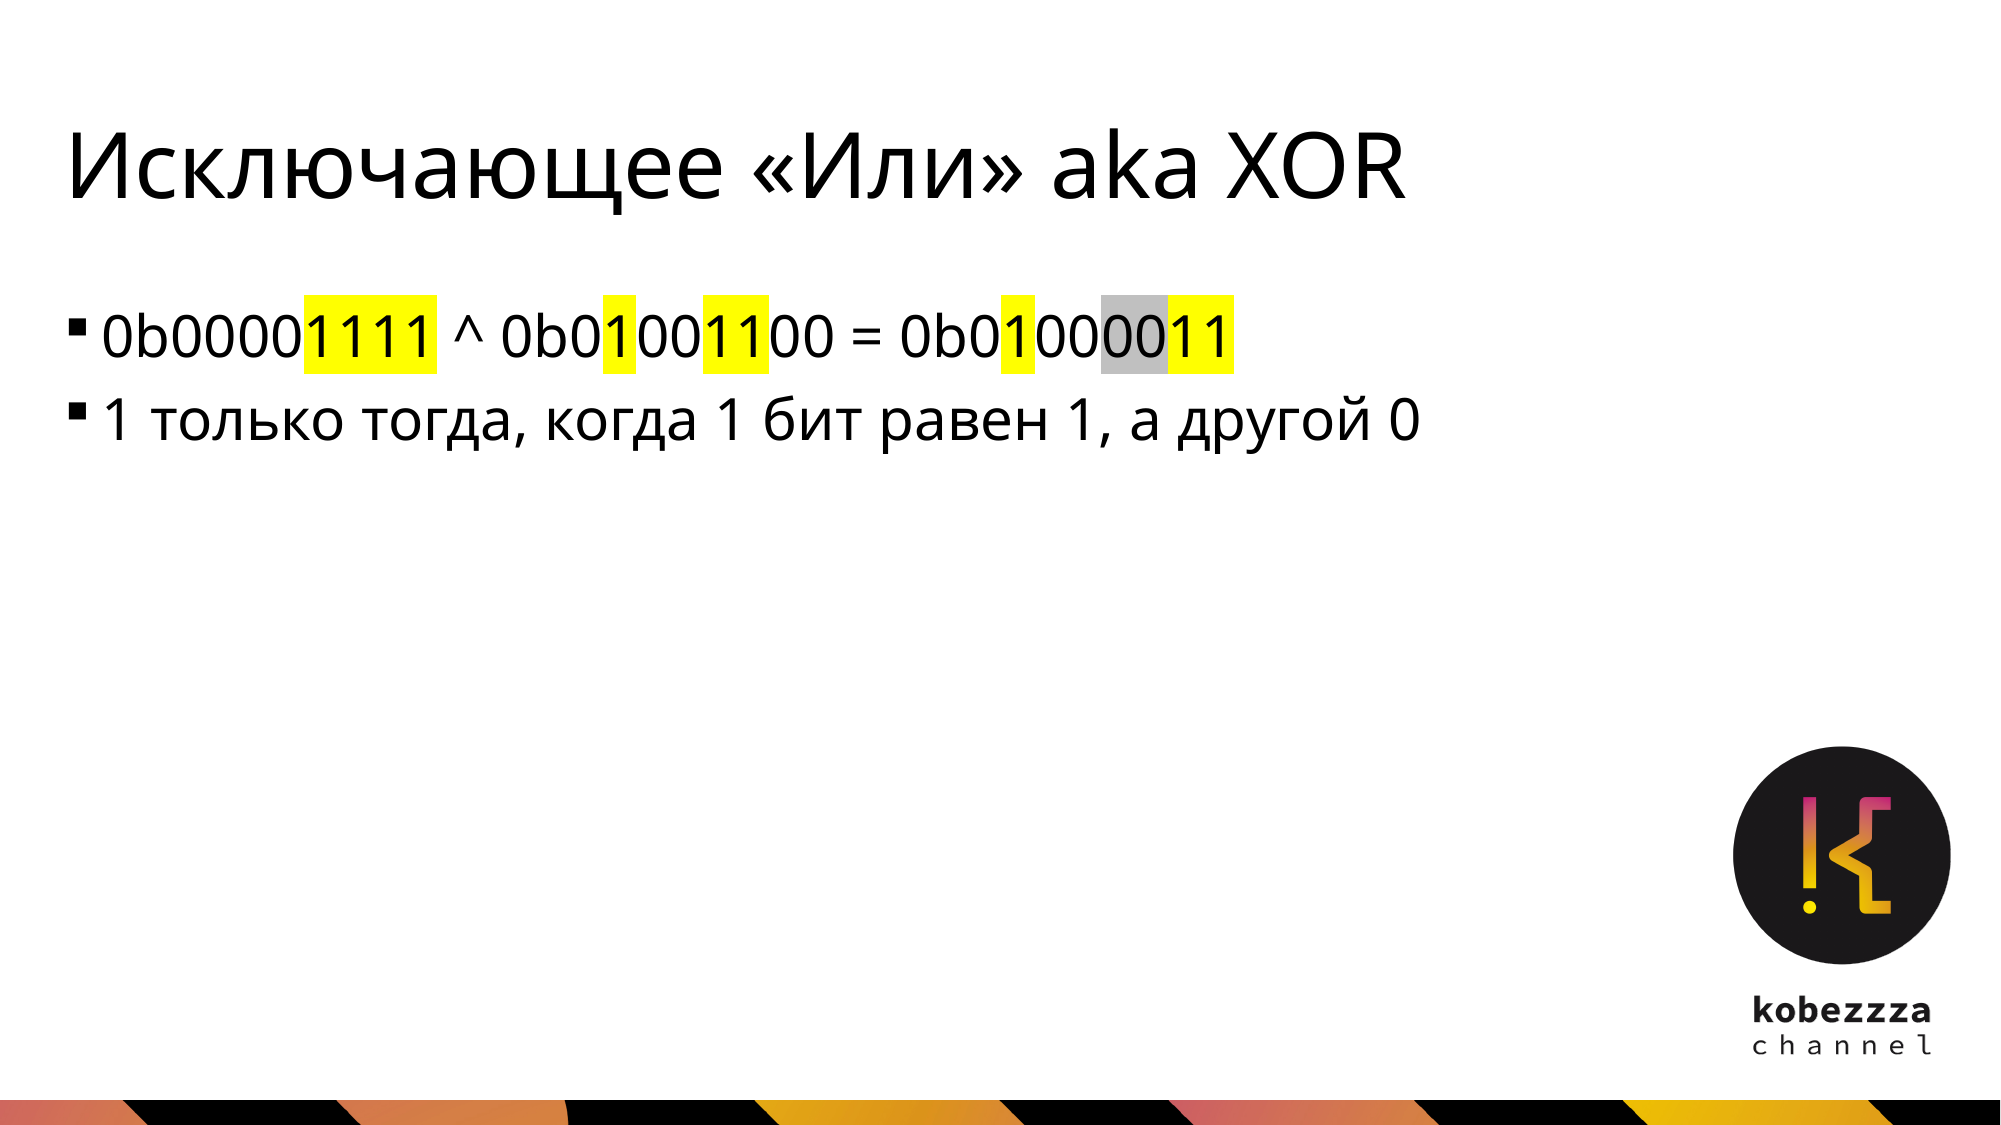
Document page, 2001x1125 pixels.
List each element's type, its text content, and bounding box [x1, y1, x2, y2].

picture [0, 0, 2001, 1125]
title Исключающее «Или» aka XOR [49, 59, 1913, 278]
list 0b00001111 ^ 0b01001100 = 0b01000011 1 только тогда, когда 1 бит равен 1, а другой 0 [49, 299, 1695, 1014]
